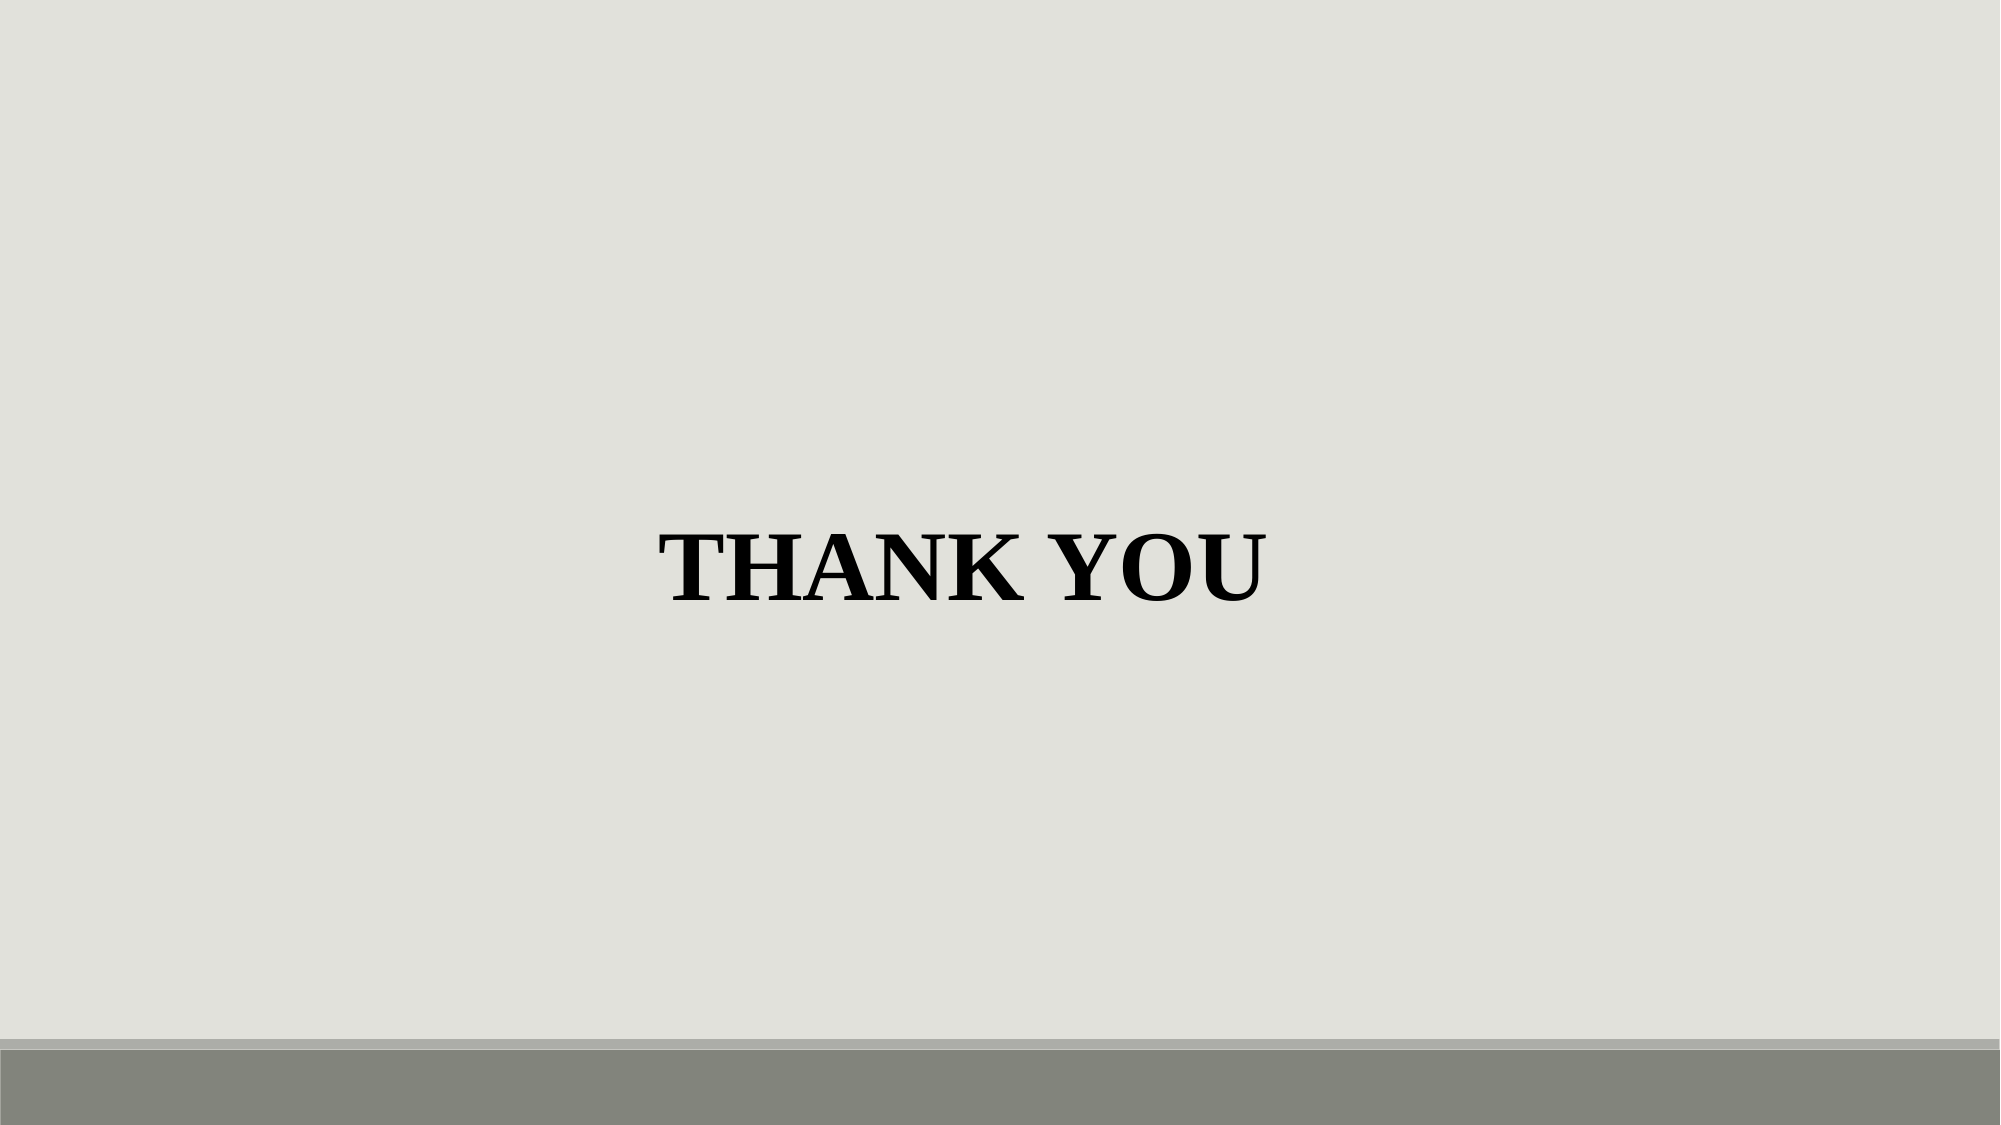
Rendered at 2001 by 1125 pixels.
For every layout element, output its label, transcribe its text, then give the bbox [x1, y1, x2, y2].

text_box THANK YOU [268, 372, 1812, 628]
